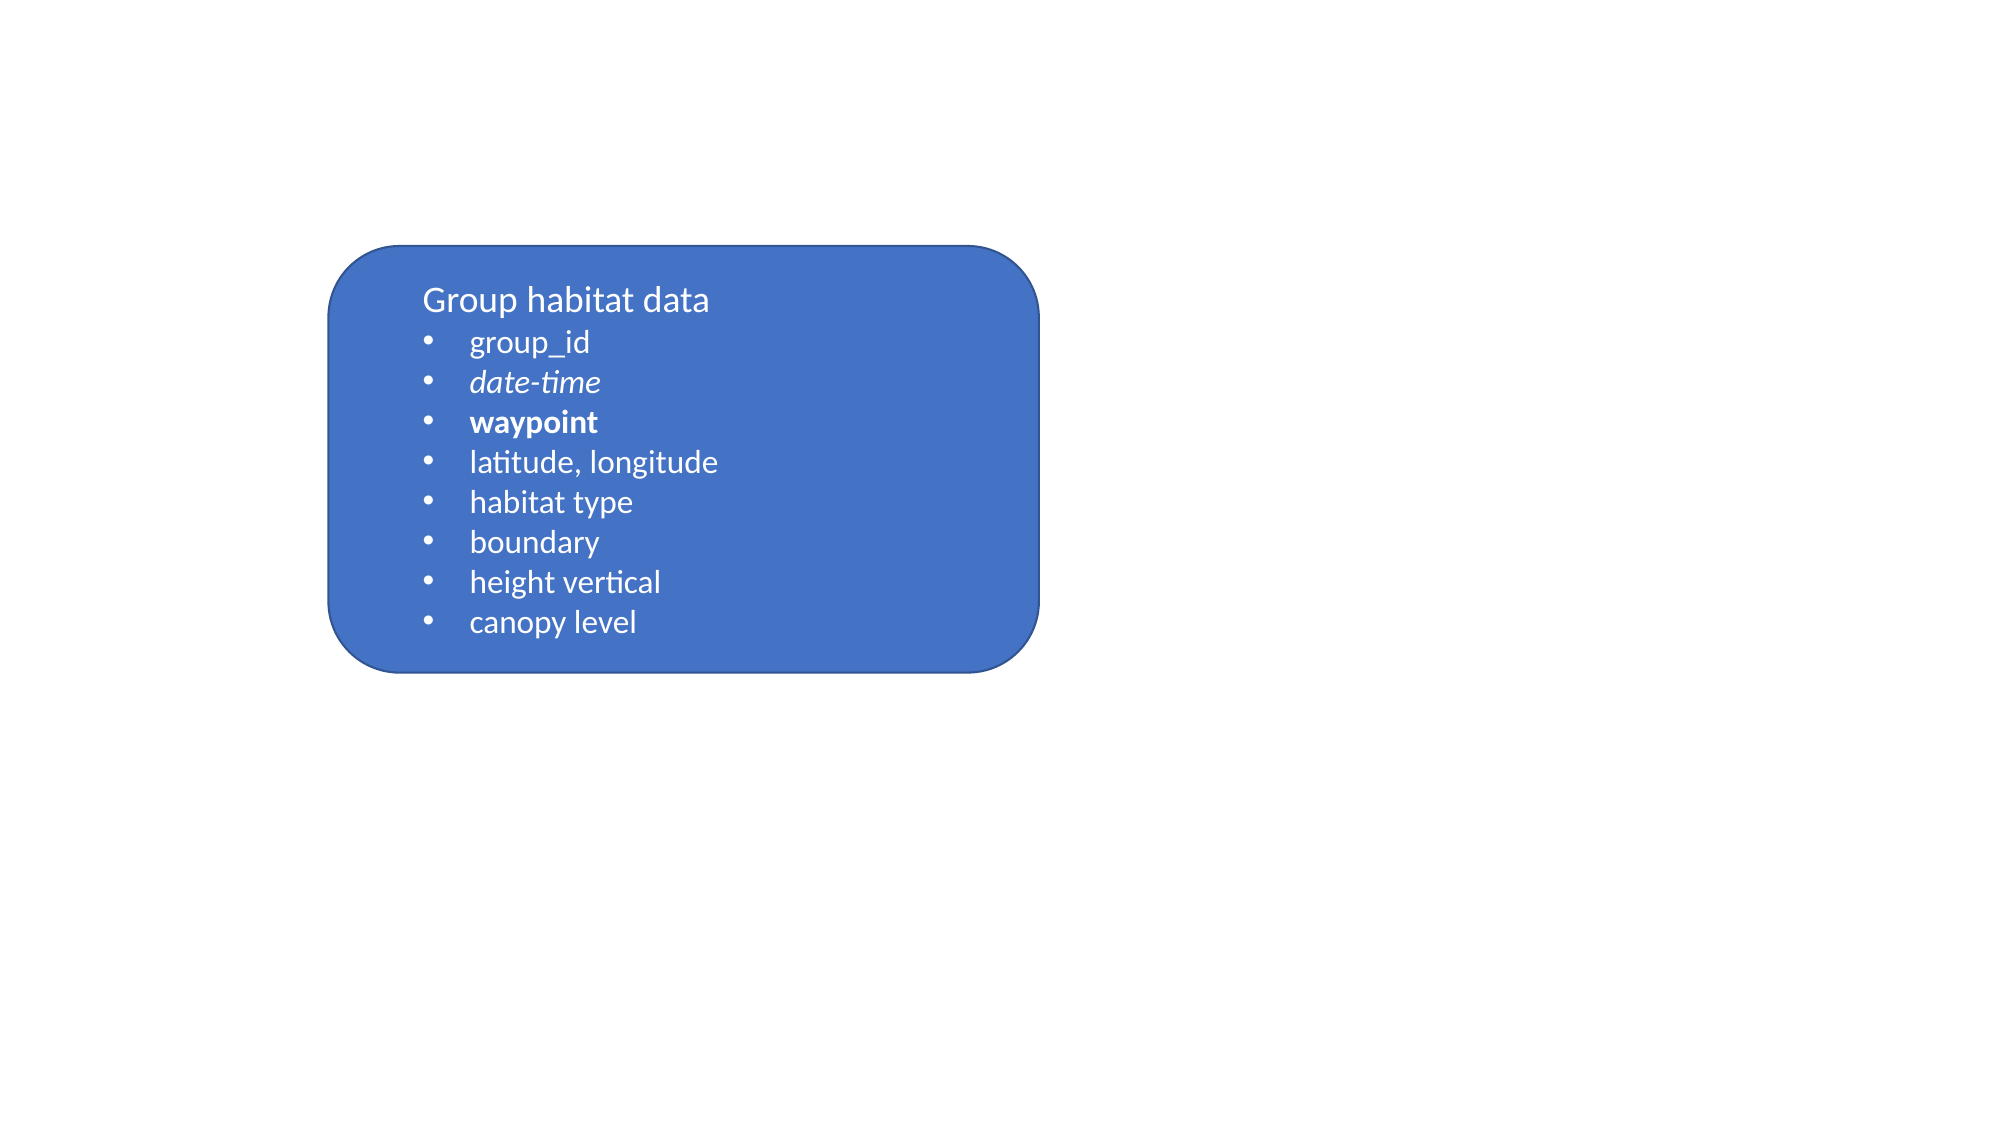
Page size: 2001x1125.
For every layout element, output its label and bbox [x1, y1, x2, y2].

text_box [328, 245, 1039, 698]
